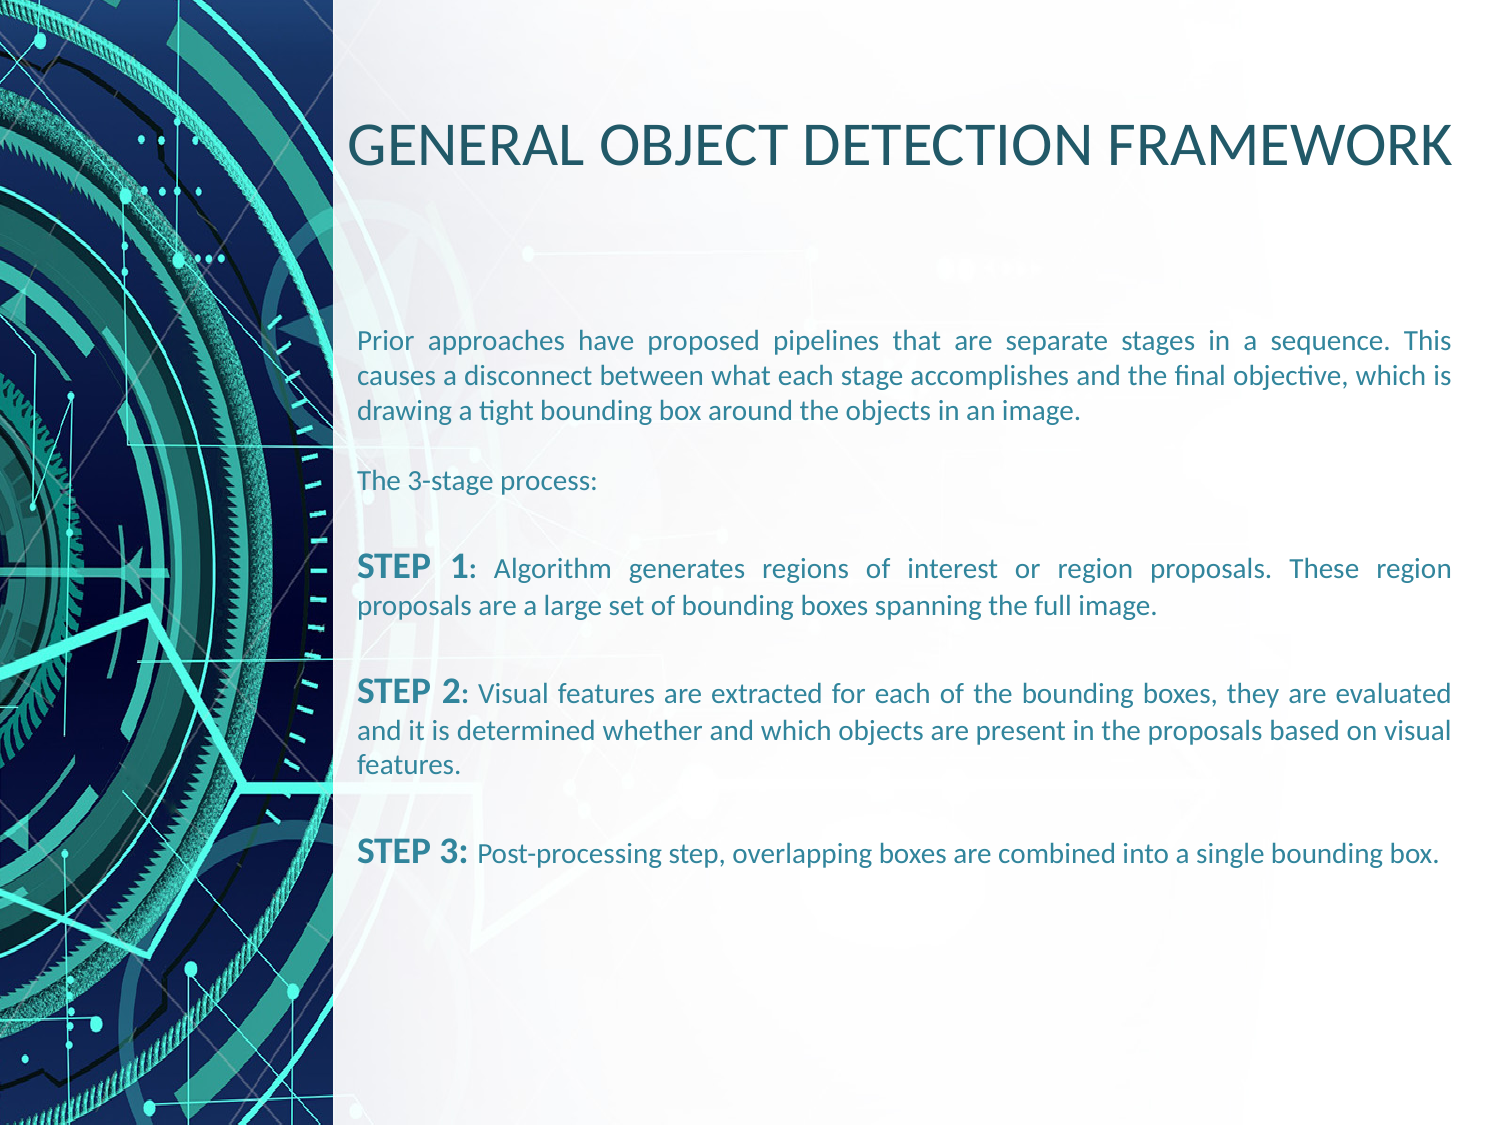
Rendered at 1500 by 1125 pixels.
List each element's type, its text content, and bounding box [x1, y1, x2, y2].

title GENERAL OBJECT DETECTION FRAMEWORK [332, 46, 1470, 235]
text_box Prior approaches have proposed pipelines that are separate stages in a sequence. This causes a disconnect between what each stage accomplishes and the final objective, which is drawing a tight bounding box around the objects in an image. The 3-stage process: STEP 1: Algorithm generates regions of interest or region proposals. These region proposals are a large set of bounding boxes spanning the full image. STEP 2: Visual features are extracted for each of the bounding boxes, they are evaluated and it is determined whether and which objects are present in the proposals based on visual features. STEP 3: Post-processing step, overlapping boxes are combined into a single bounding box. [342, 313, 1468, 879]
picture [0, 0, 1500, 1125]
